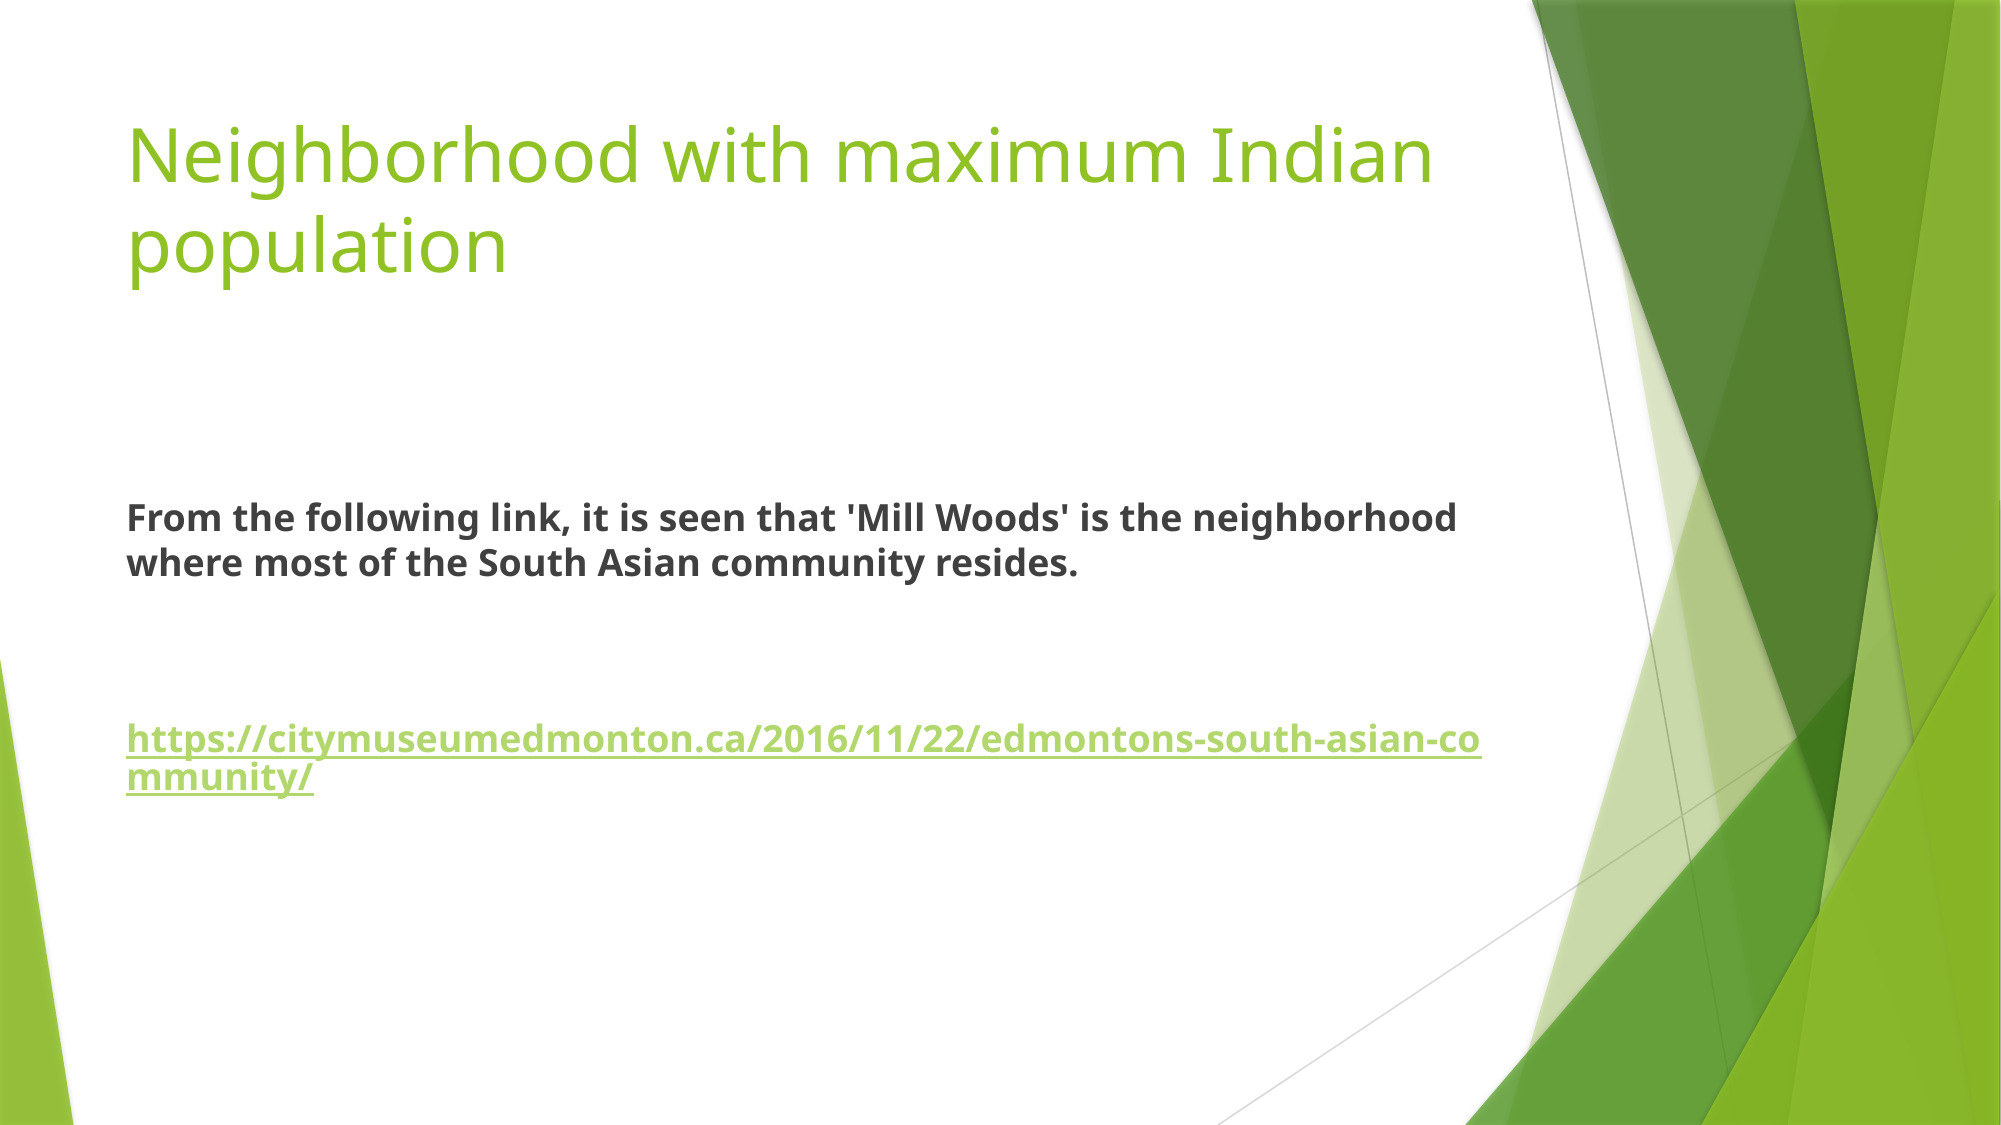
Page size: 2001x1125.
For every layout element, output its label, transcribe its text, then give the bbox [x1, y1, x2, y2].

title Neighborhood with maximum Indian population [111, 99, 1522, 317]
list From the following link, it is seen that 'Mill Woods' is the neighborhood where most of the South Asian community resides. https://citymuseumedmonton.ca/2016/11/22/edmontons-south-asian-community/ [111, 354, 1522, 992]
